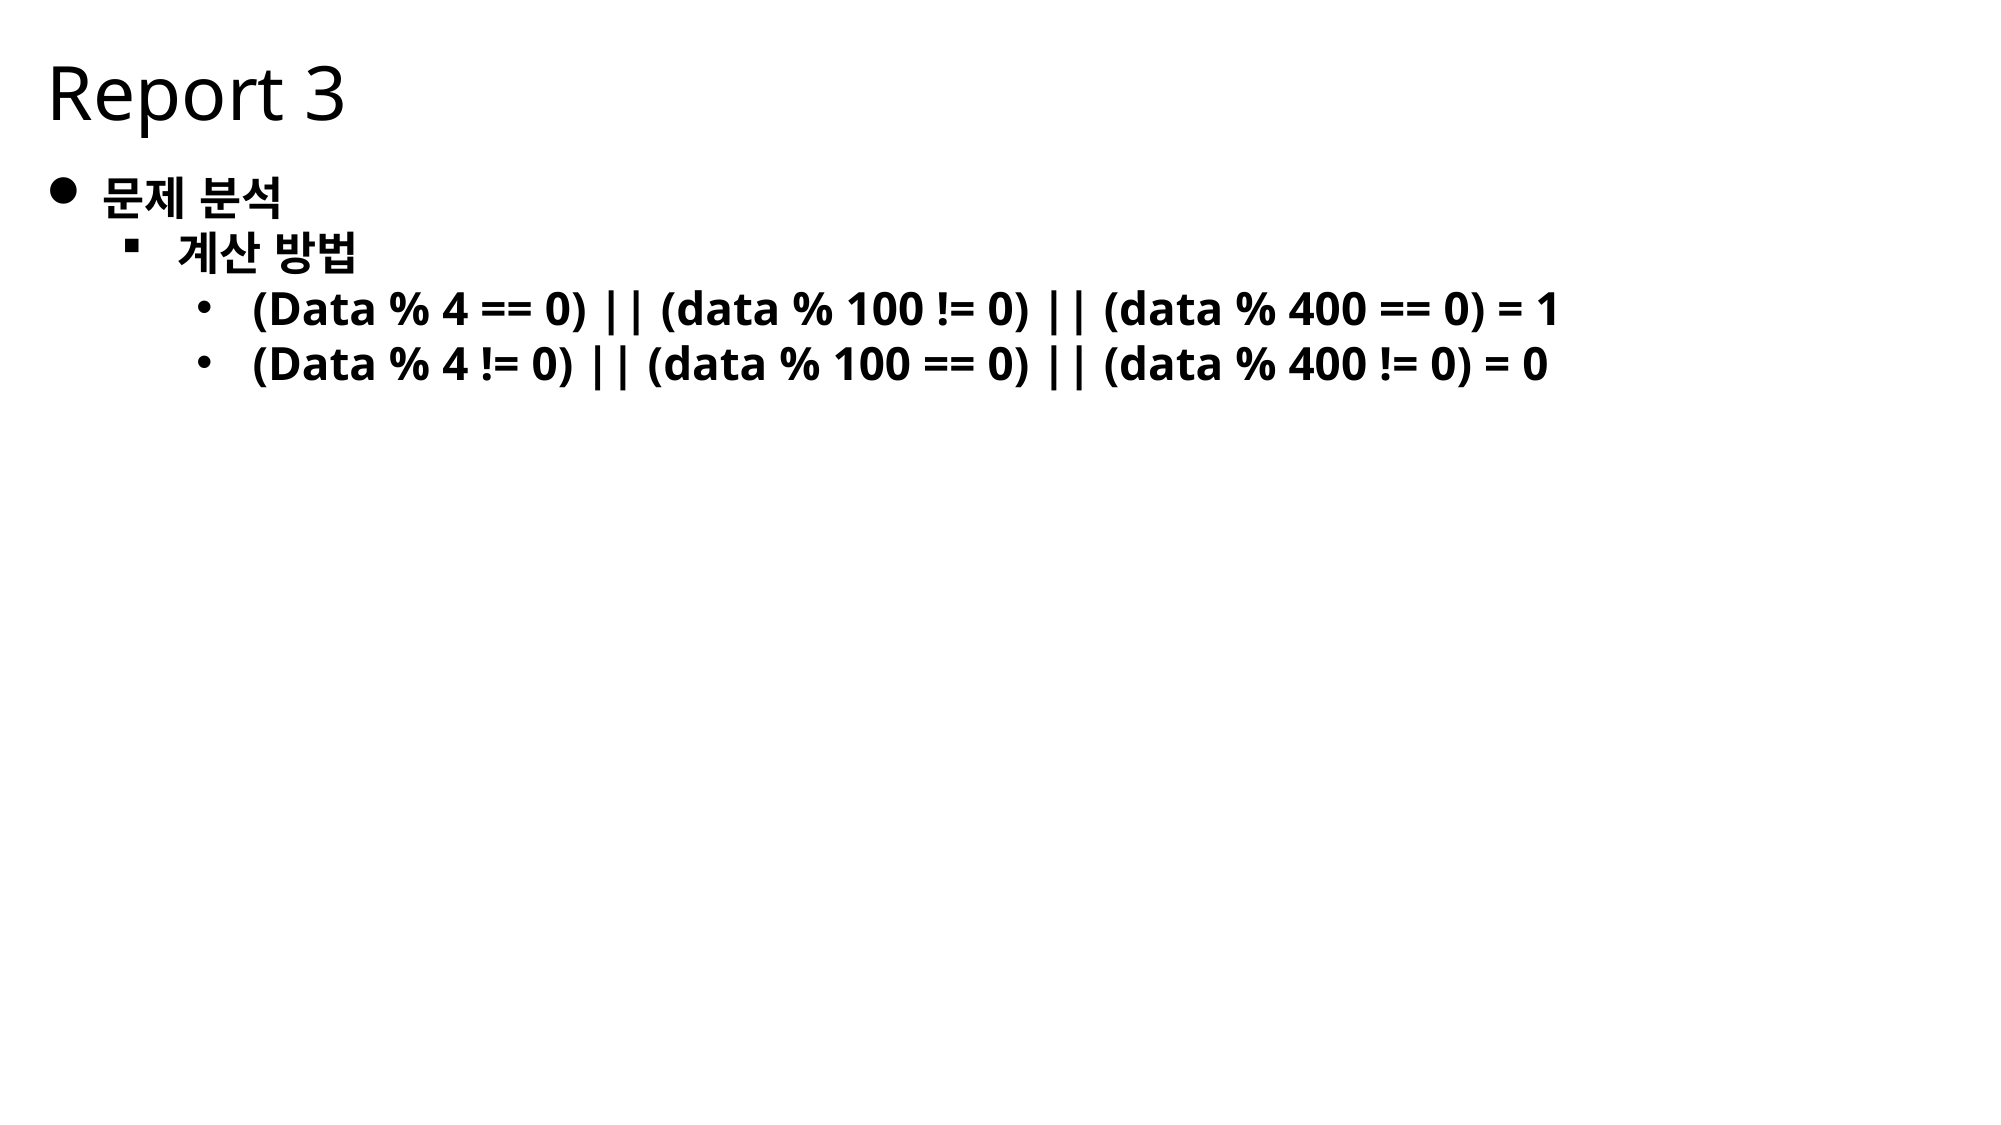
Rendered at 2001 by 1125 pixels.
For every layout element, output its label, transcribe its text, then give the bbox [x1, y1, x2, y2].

text_box Report 3 [31, 38, 675, 144]
text_box 문제 분석 계산 방법 (Data % 4 == 0) || (data % 100 != 0) || (data % 400 == 0) = 1 (Data % 4 != 0) || (data % 100 == 0) || (data % 400 != 0) = 0 [31, 161, 2000, 397]
